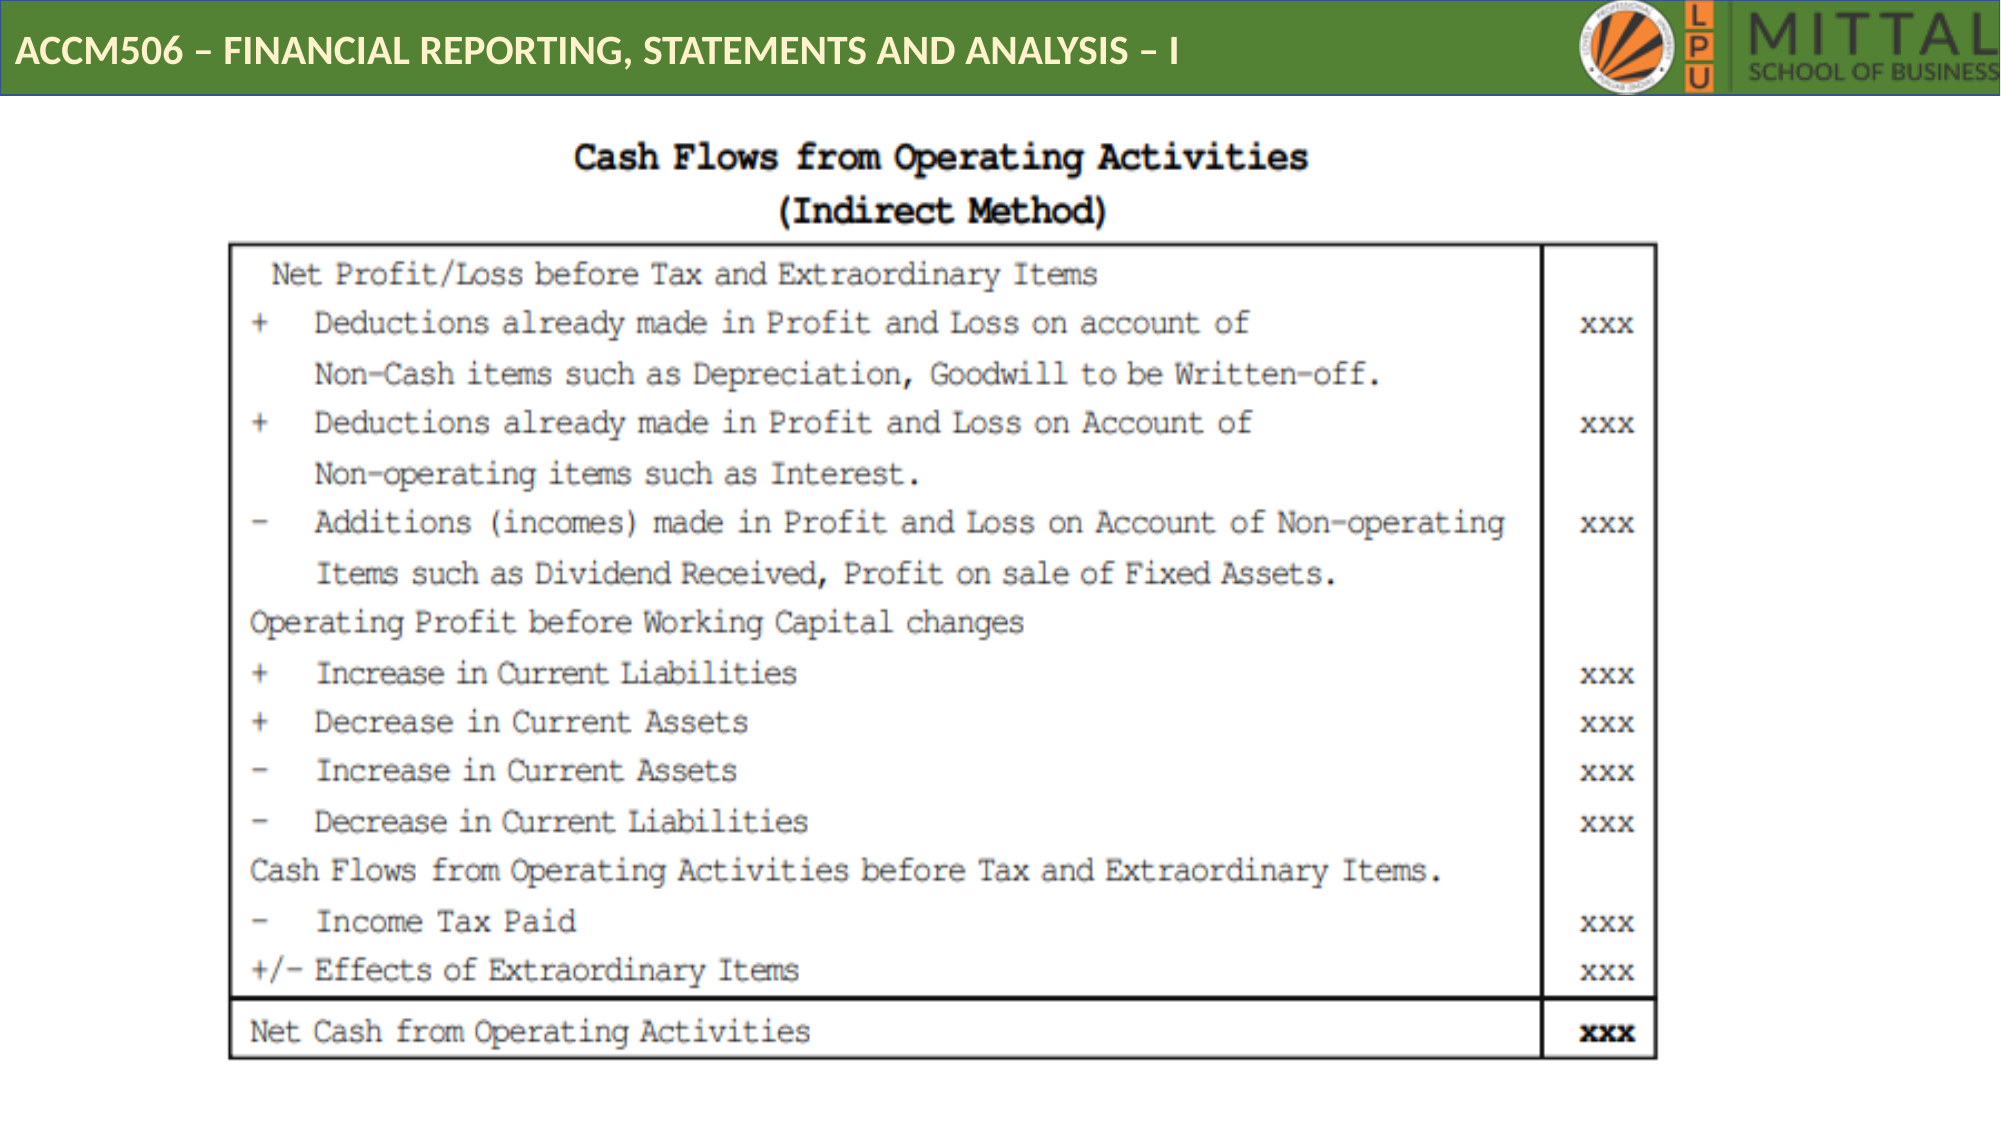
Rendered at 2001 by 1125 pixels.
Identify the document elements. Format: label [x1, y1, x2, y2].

picture [199, 124, 1694, 1063]
picture [1579, 0, 2000, 95]
